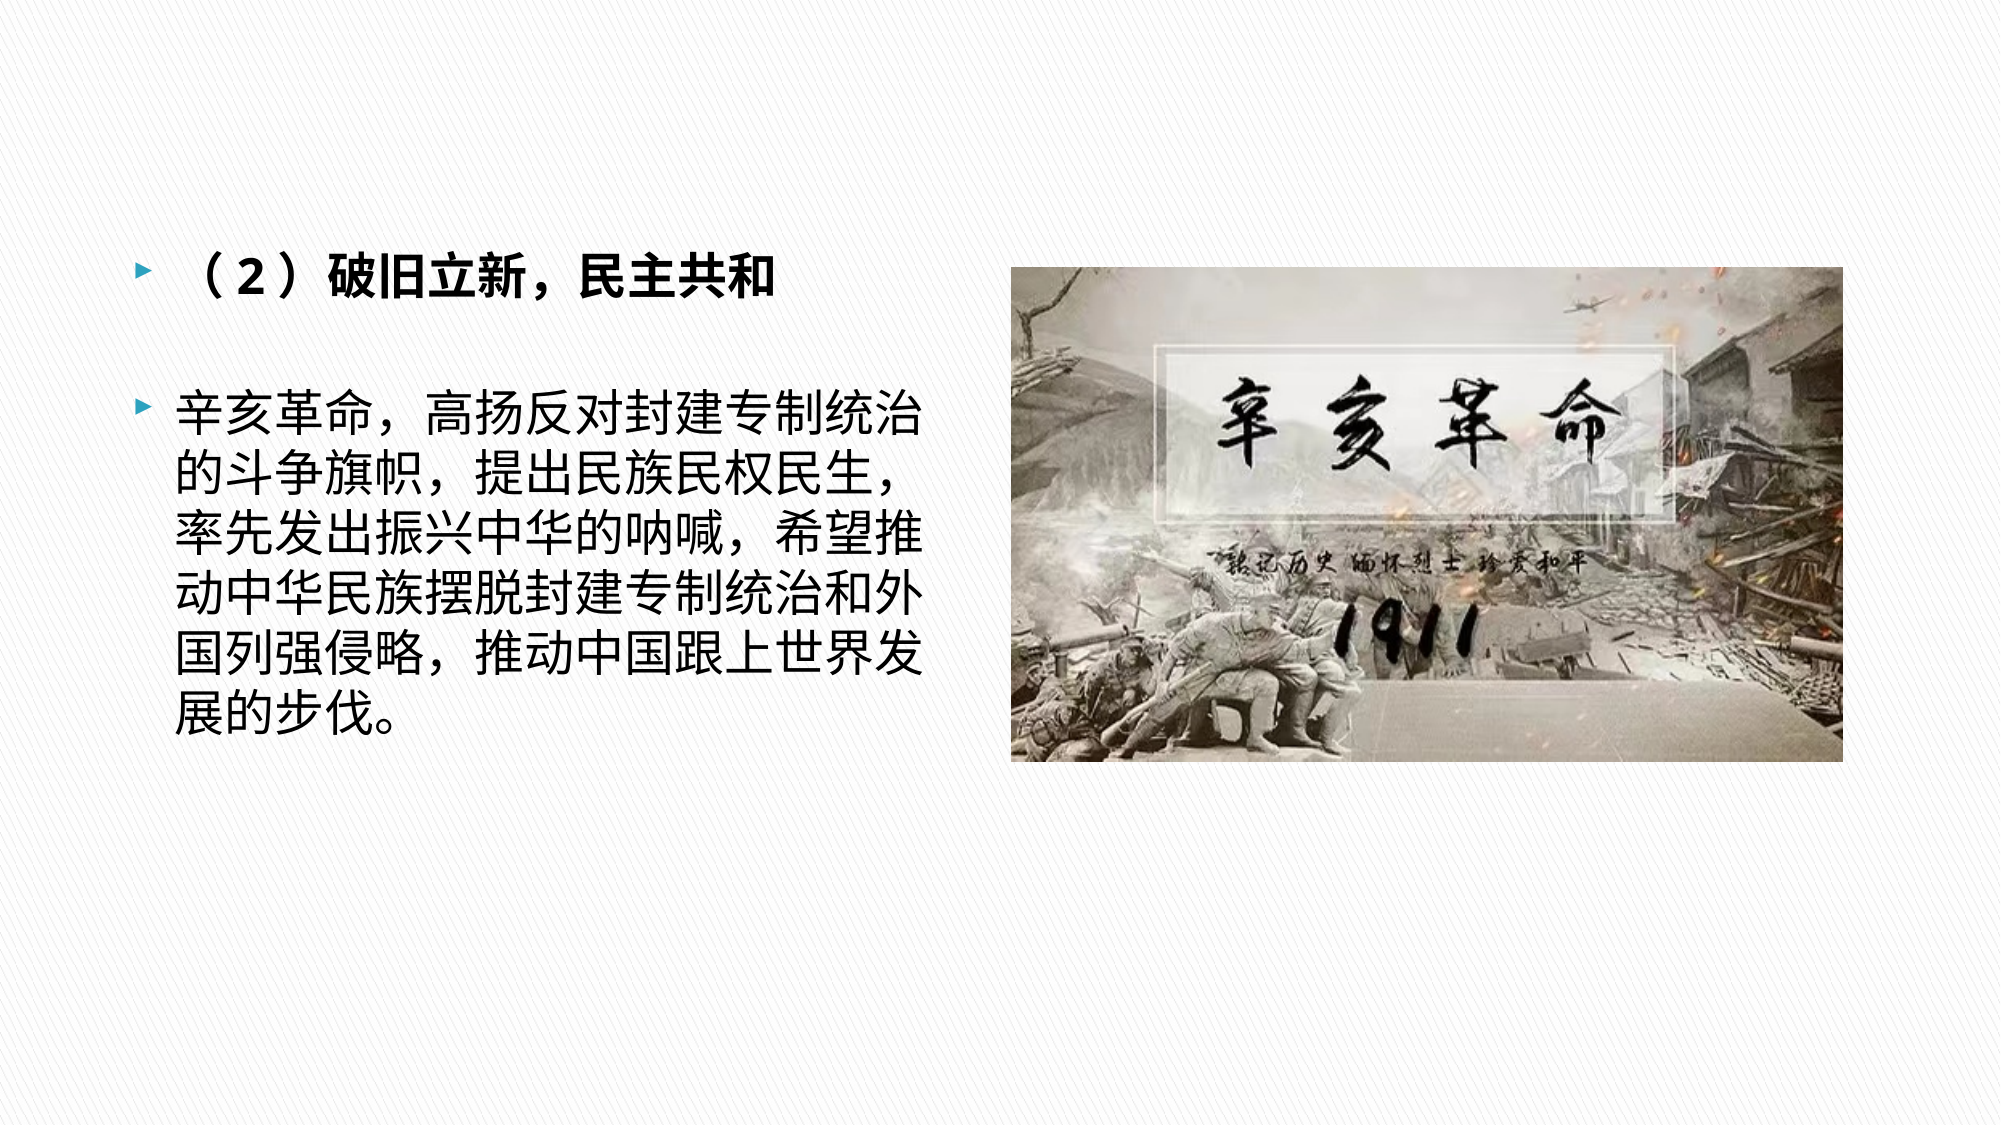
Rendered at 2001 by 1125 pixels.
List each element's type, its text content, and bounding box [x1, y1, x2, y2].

list （2）破旧立新，民主共和 辛亥革命，高扬反对封建专制统治的斗争旗帜，提出民族民权民生，率先发出振兴中华的呐喊，希望推动中华民族摆脱封建专制统治和外国列强侵略，推动中国跟上世界发展的步伐。 [99, 236, 984, 884]
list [1011, 266, 1844, 762]
